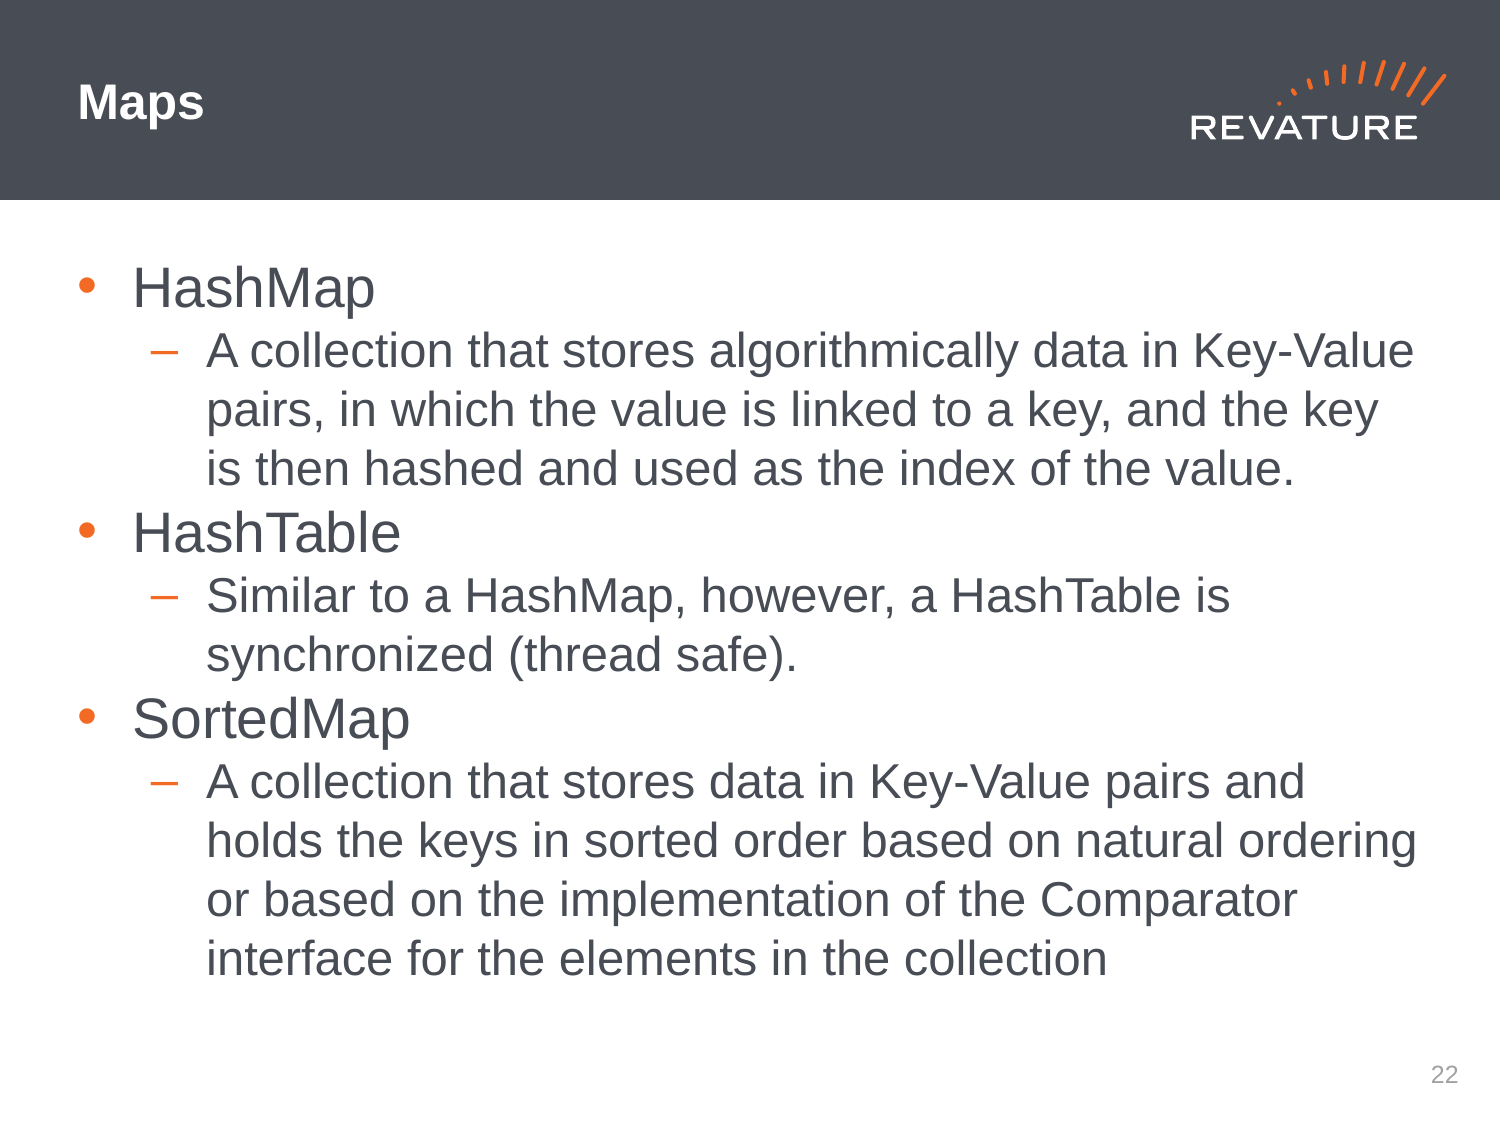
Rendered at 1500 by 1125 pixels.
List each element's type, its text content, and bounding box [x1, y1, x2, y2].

list HashMap A collection that stores algorithmically data in Key-Value pairs, in which the value is linked to a key, and the key is then hashed and used as the index of the value. HashTable Similar to a HashMap, however, a HashTable is synchronized (thread safe). SortedMap A collection that stores data in Key-Value pairs and holds the keys in sorted order based on natural ordering or based on the implementation of the Comparator interface for the elements in the collection [62, 243, 1438, 1044]
title Maps [62, 0, 1084, 200]
slide_number 21 [1332, 1043, 1474, 1104]
